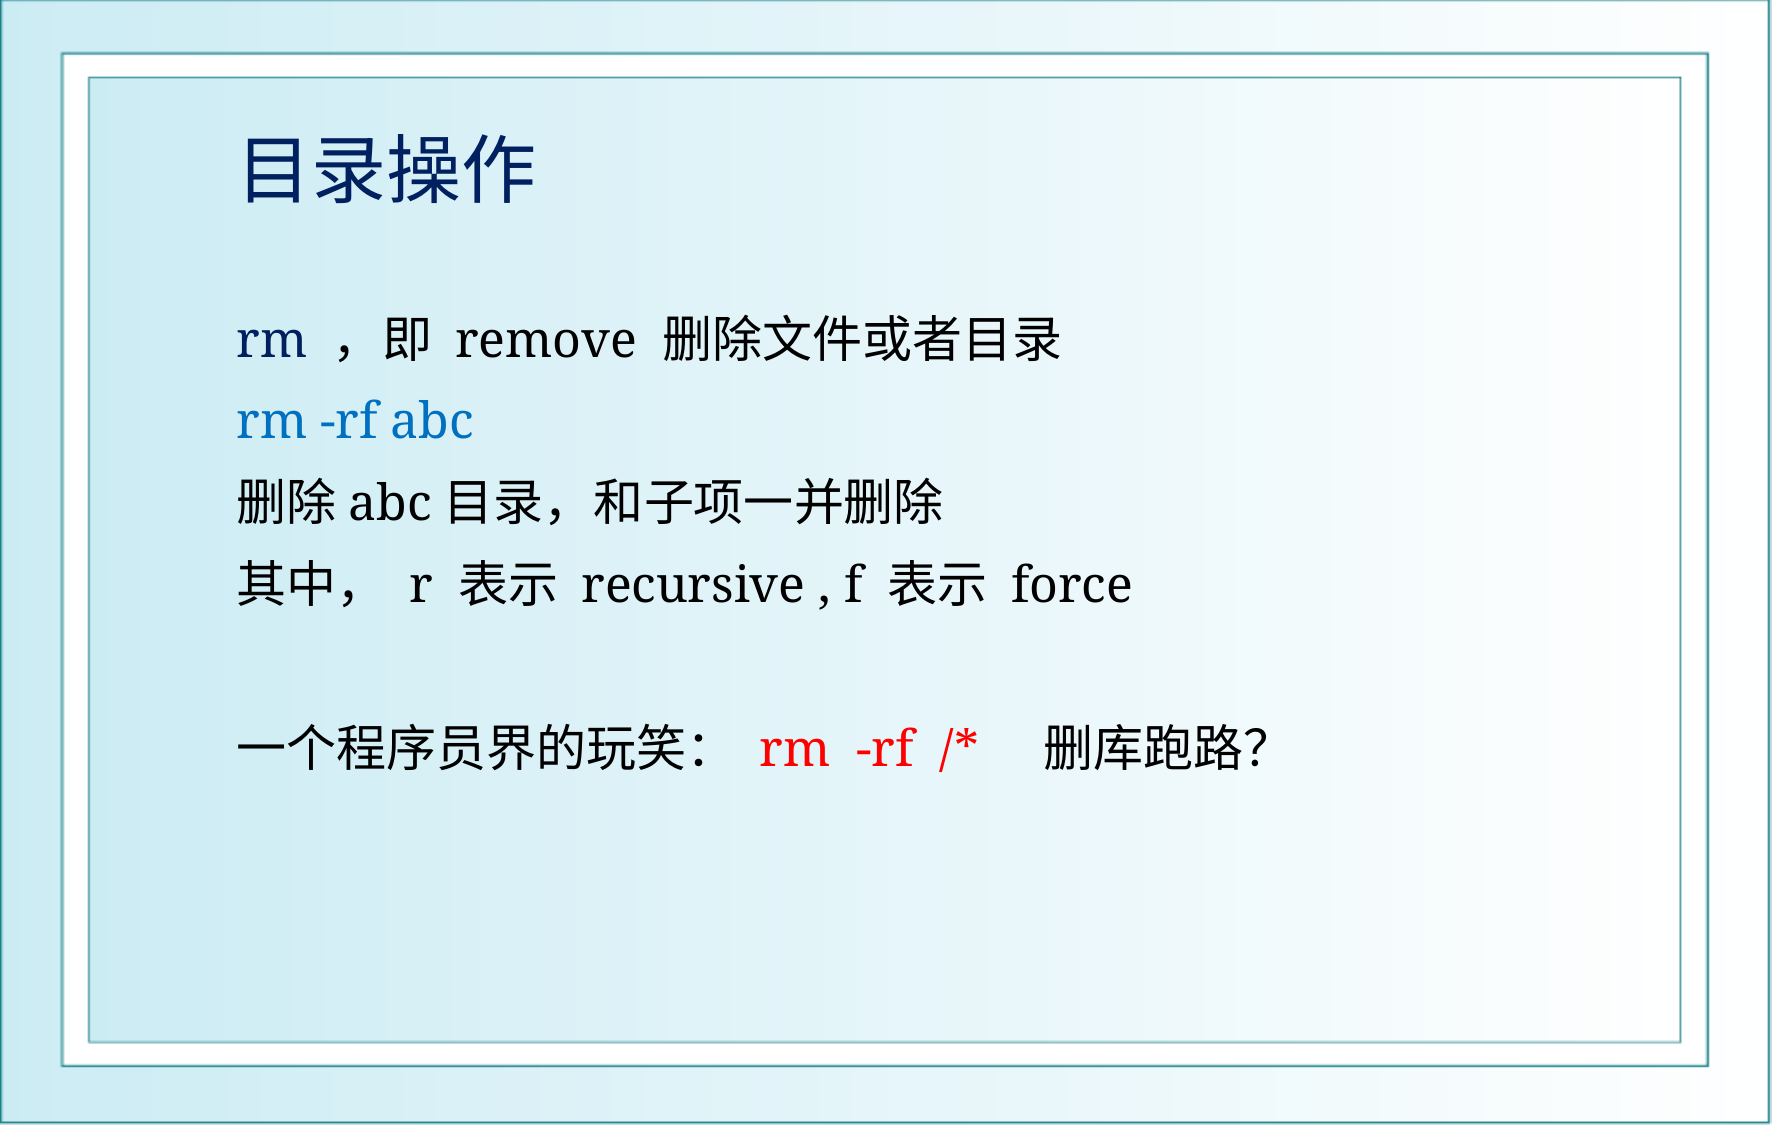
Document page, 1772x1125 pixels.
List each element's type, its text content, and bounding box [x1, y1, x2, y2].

picture [0, 0, 1772, 1125]
title 目录操作 [221, 87, 1566, 220]
list rm ，即 remove 删除文件或者目录 rm -rf abc 删除abc目录，和子项一并删除 其中， r 表示 recursive , f 表示 force 一个程序员界的玩笑： rm -rf /* 删库跑路？ [221, 287, 1566, 1006]
